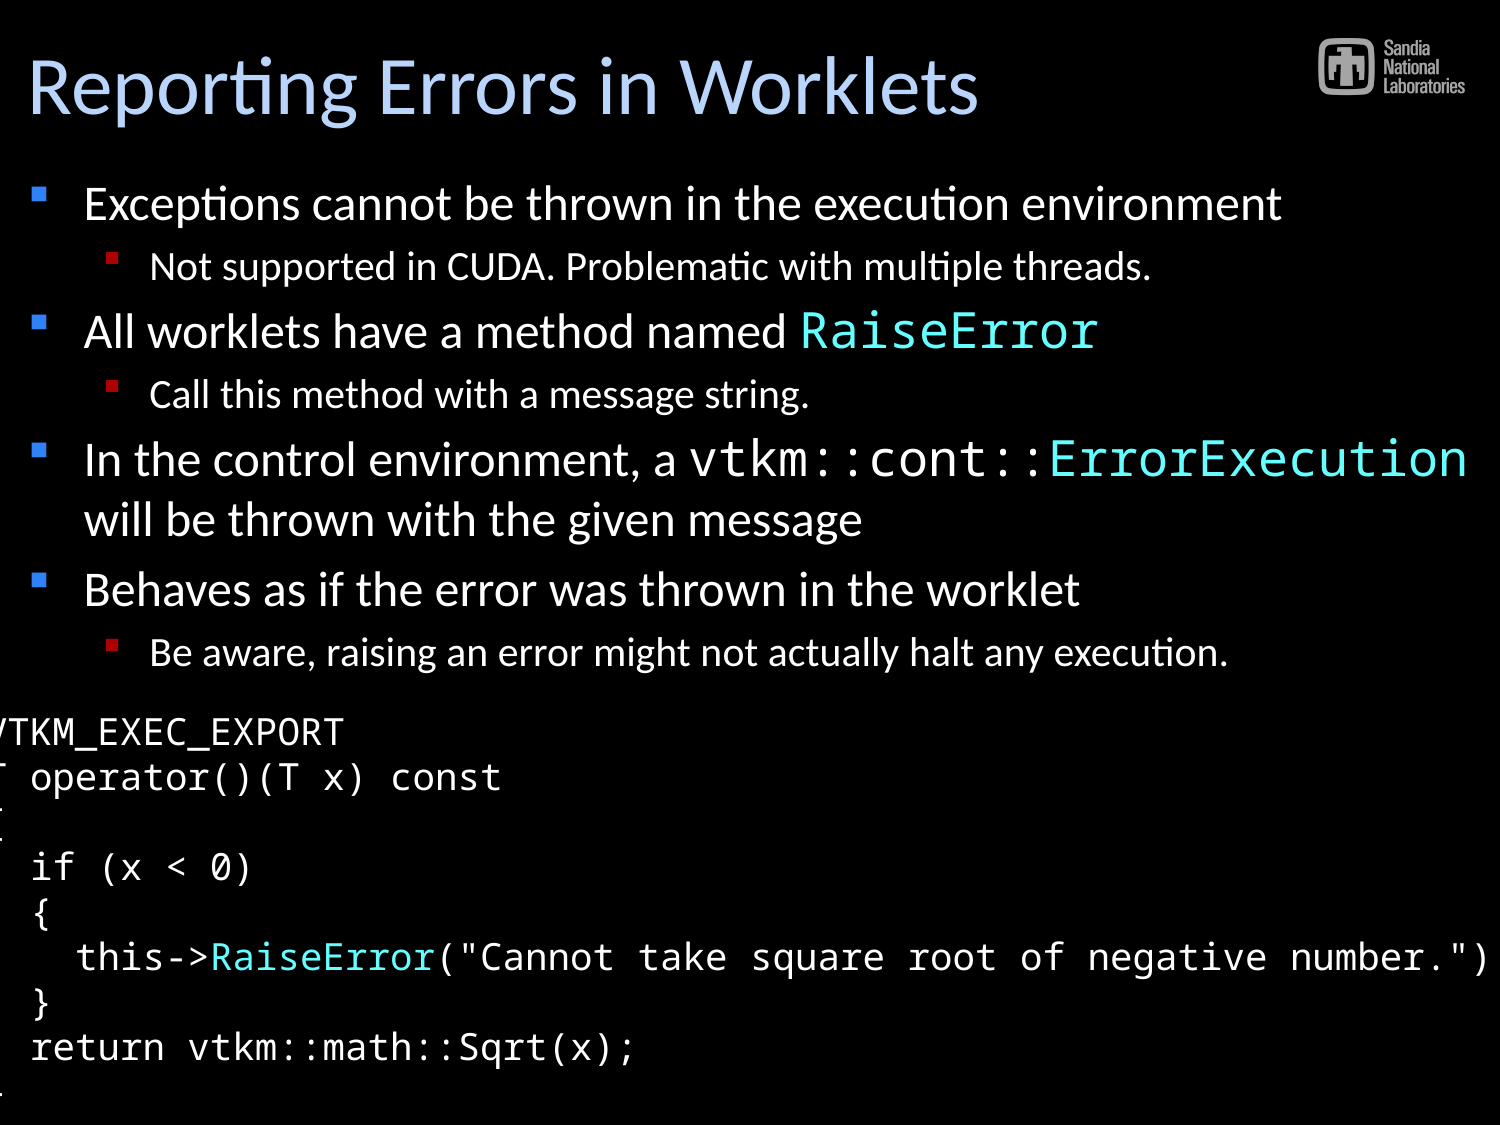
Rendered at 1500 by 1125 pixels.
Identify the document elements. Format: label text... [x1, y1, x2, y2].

list Exceptions cannot be thrown in the execution environment Not supported in CUDA. Problematic with multiple threads. All worklets have a method named RaiseError Call this method with a message string. In the control environment, a vtkm::cont::ErrorExecution will be thrown with the given message Behaves as if the error was thrown in the worklet Be aware, raising an error might not actually halt any execution. [12, 162, 1488, 700]
title Reporting Errors in Worklets [12, 0, 1338, 162]
picture [1338, 37, 1467, 96]
text_box VTKM_EXEC_EXPORT T operator()(T x) const { if (x < 0) { this->RaiseError("Cannot take square root of negative number."); } return vtkm::math::Sqrt(x); } [0, 700, 1500, 1121]
